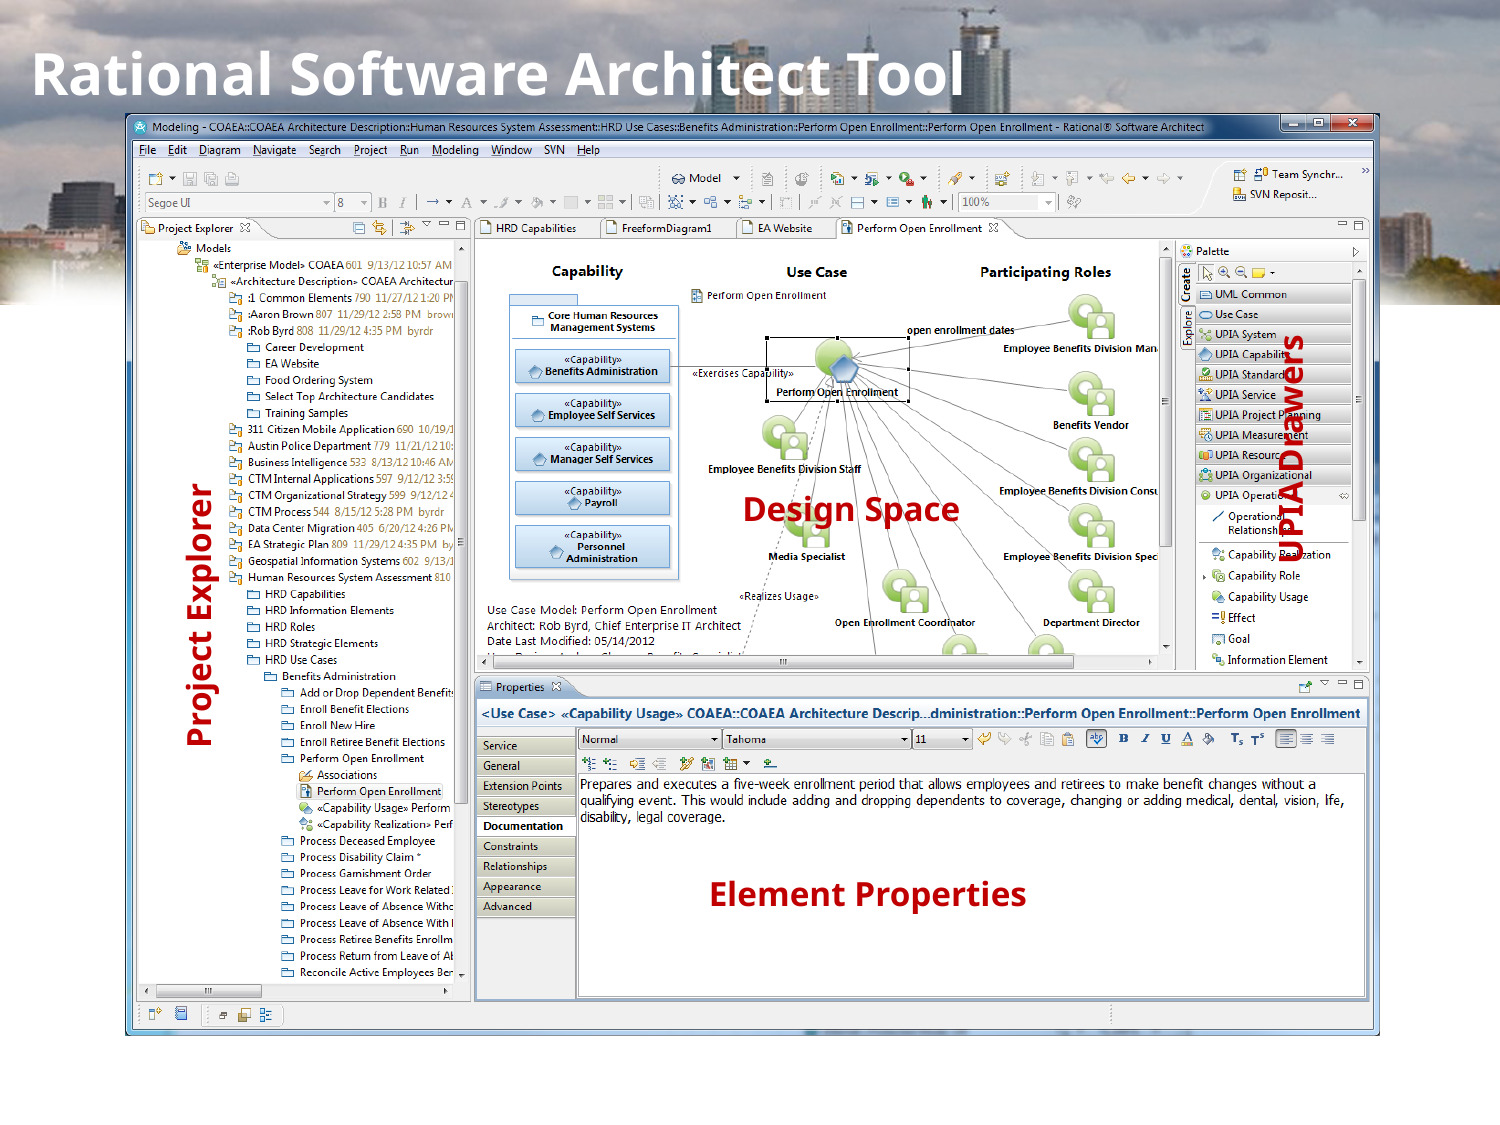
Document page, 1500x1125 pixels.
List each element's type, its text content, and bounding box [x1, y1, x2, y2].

picture [0, 0, 1500, 1036]
title Rational Software Architect Tool [29, 38, 1500, 117]
